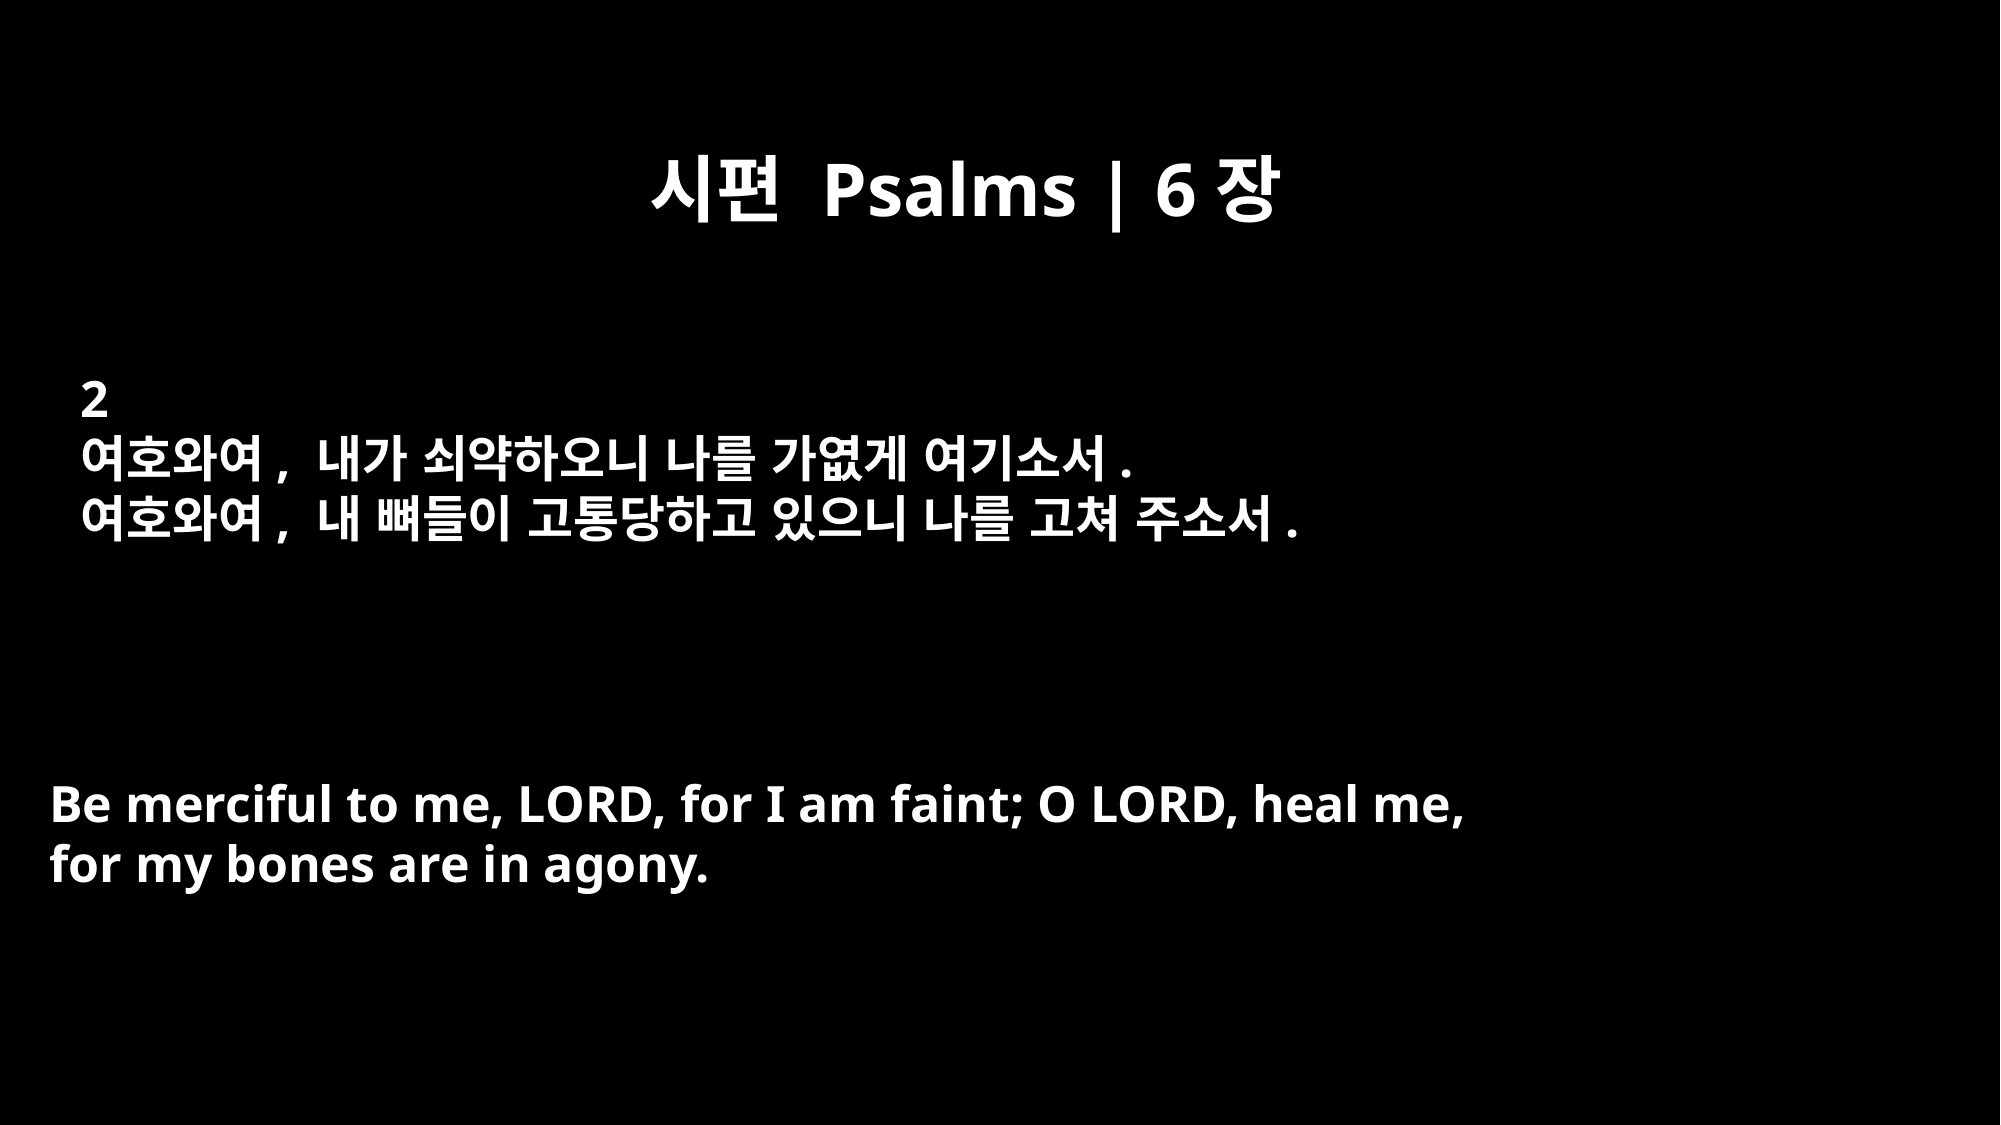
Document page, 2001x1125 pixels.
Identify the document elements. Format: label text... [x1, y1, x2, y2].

text_box 시편 Psalms | 6장 [634, 136, 1298, 239]
text_box Be merciful to me, LORD, for I am faint; O LORD, heal me, for my bones are in agony. [34, 764, 1494, 900]
text_box 2 여호와여, 내가 쇠약하오니 나를 가엾게 여기소서. 여호와여, 내 뼈들이 고통당하고 있으니 나를 고쳐 주소서. [65, 359, 1315, 555]
